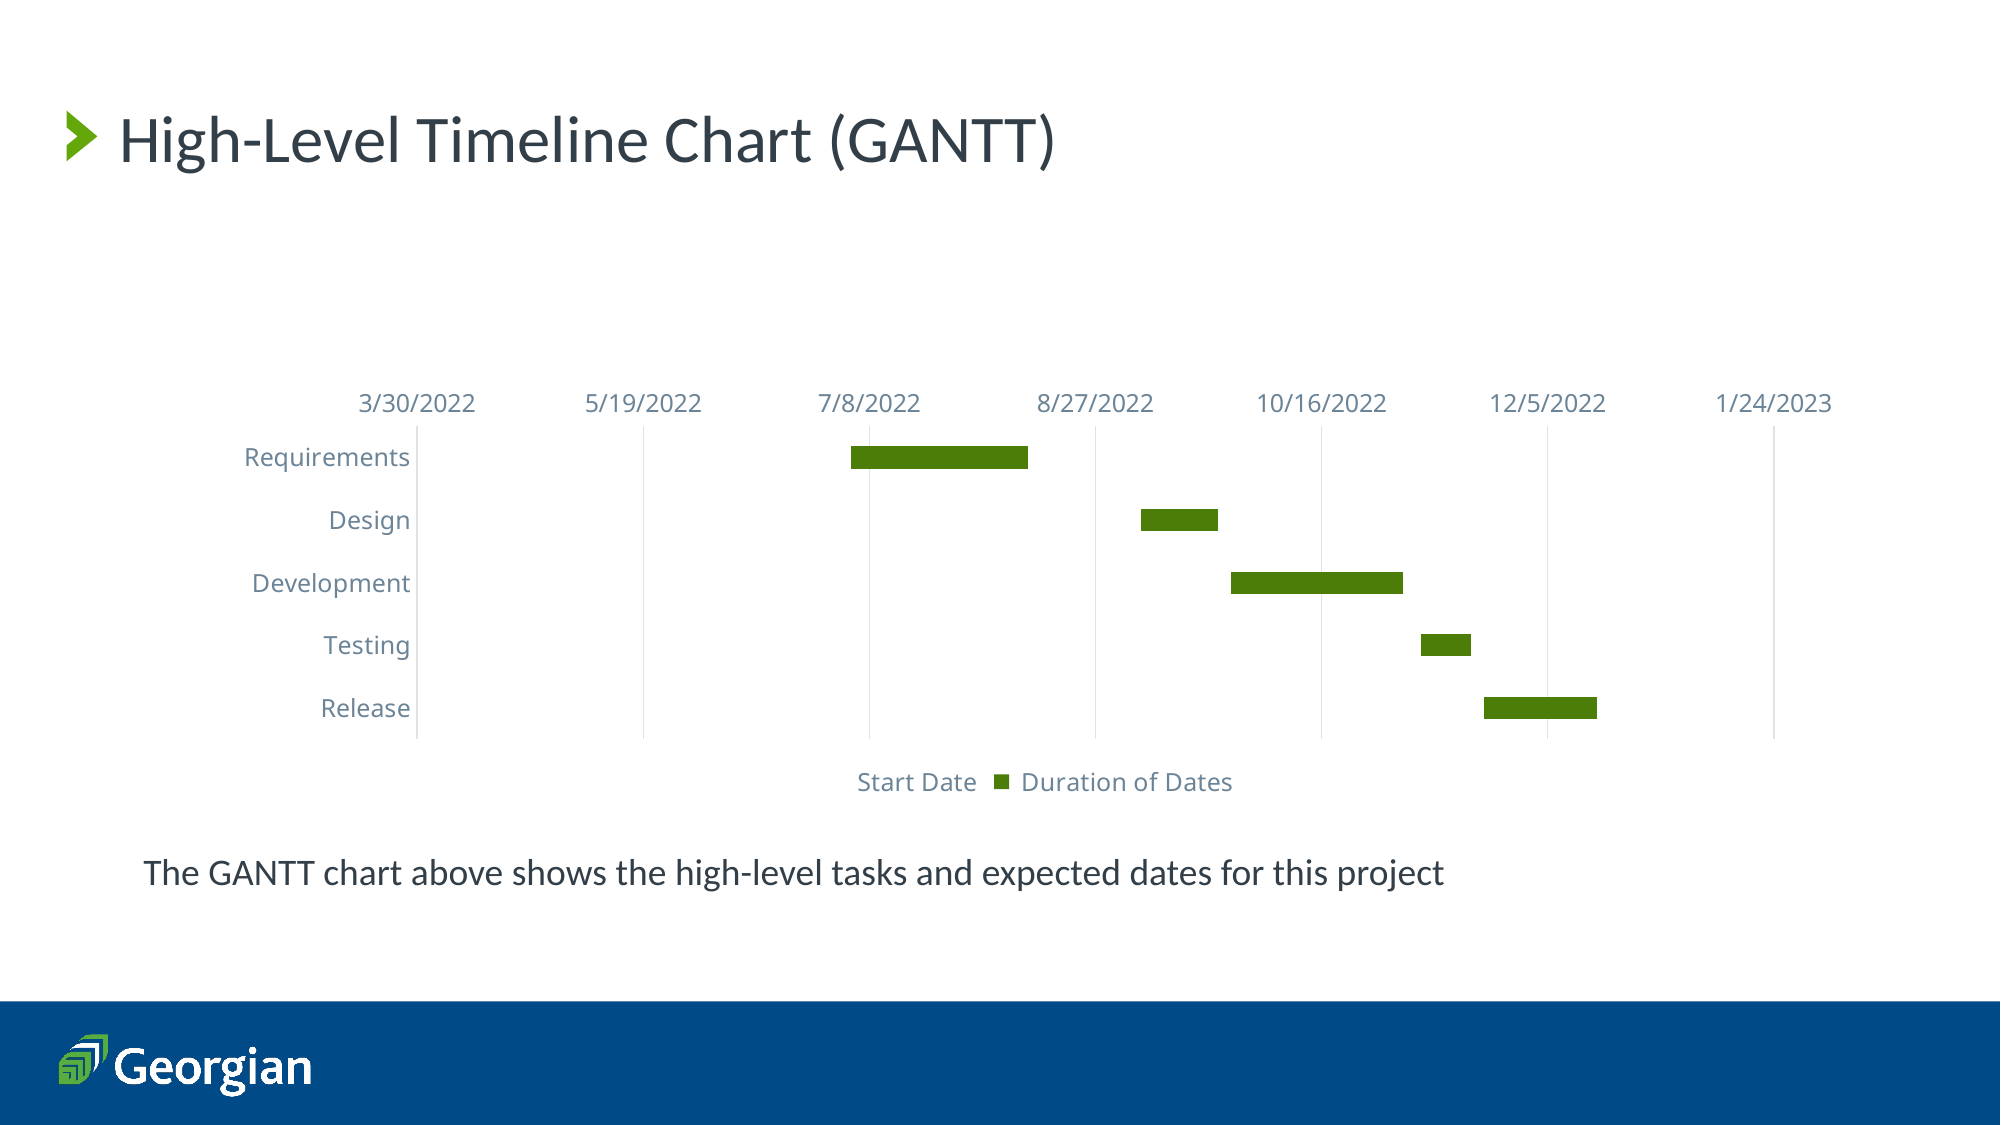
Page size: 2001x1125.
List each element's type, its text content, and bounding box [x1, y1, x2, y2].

picture [33, 1017, 336, 1122]
title High-Level Timeline Chart (GANTT) [66, 95, 1866, 190]
chart [210, 377, 1866, 806]
list The GANTT chart above shows the high-level tasks and expected dates for this project [143, 848, 1866, 969]
